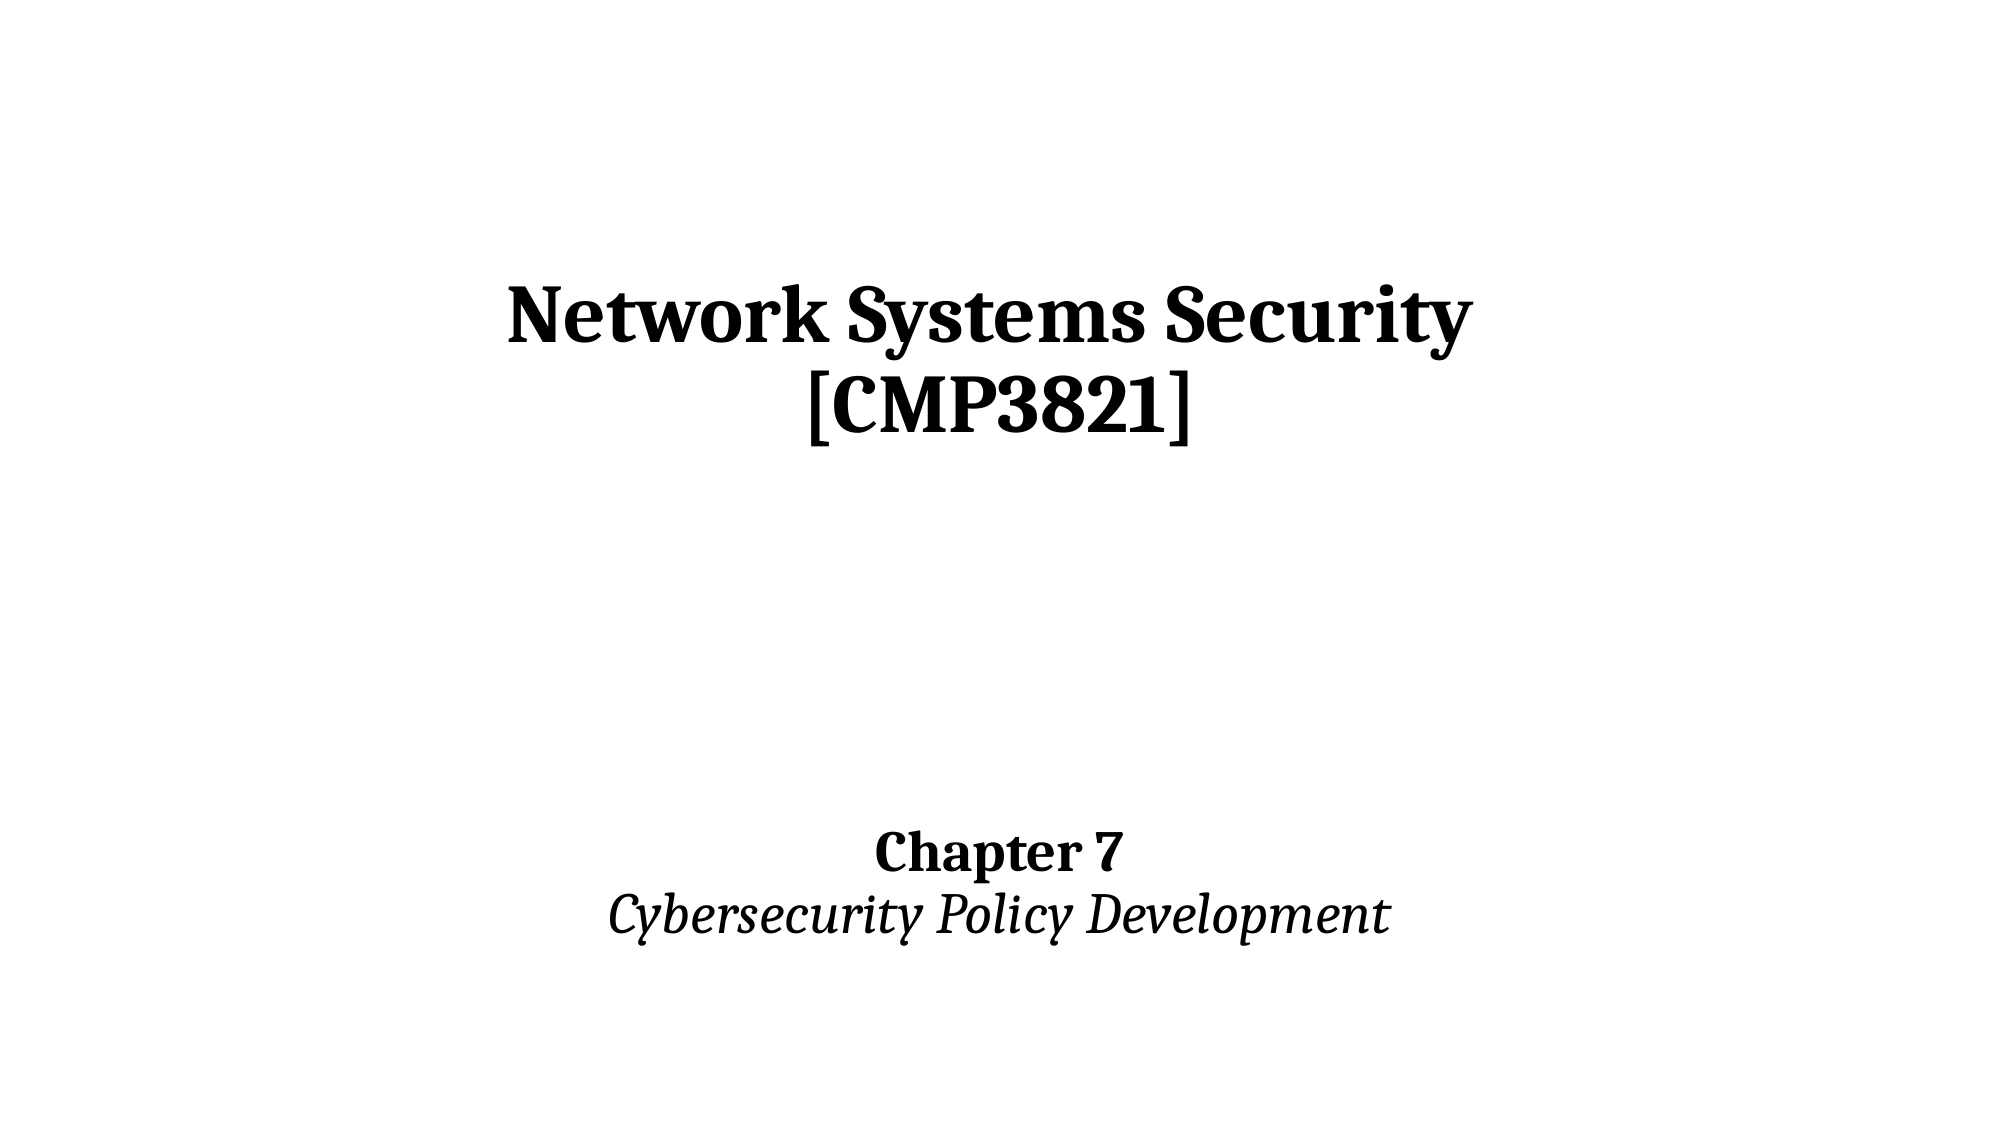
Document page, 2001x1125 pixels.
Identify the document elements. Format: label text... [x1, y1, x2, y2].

text_box Network Systems Security [CMP3821] [375, 263, 1625, 459]
title Chapter 7 Cybersecurity Policy Development [249, 800, 1750, 955]
